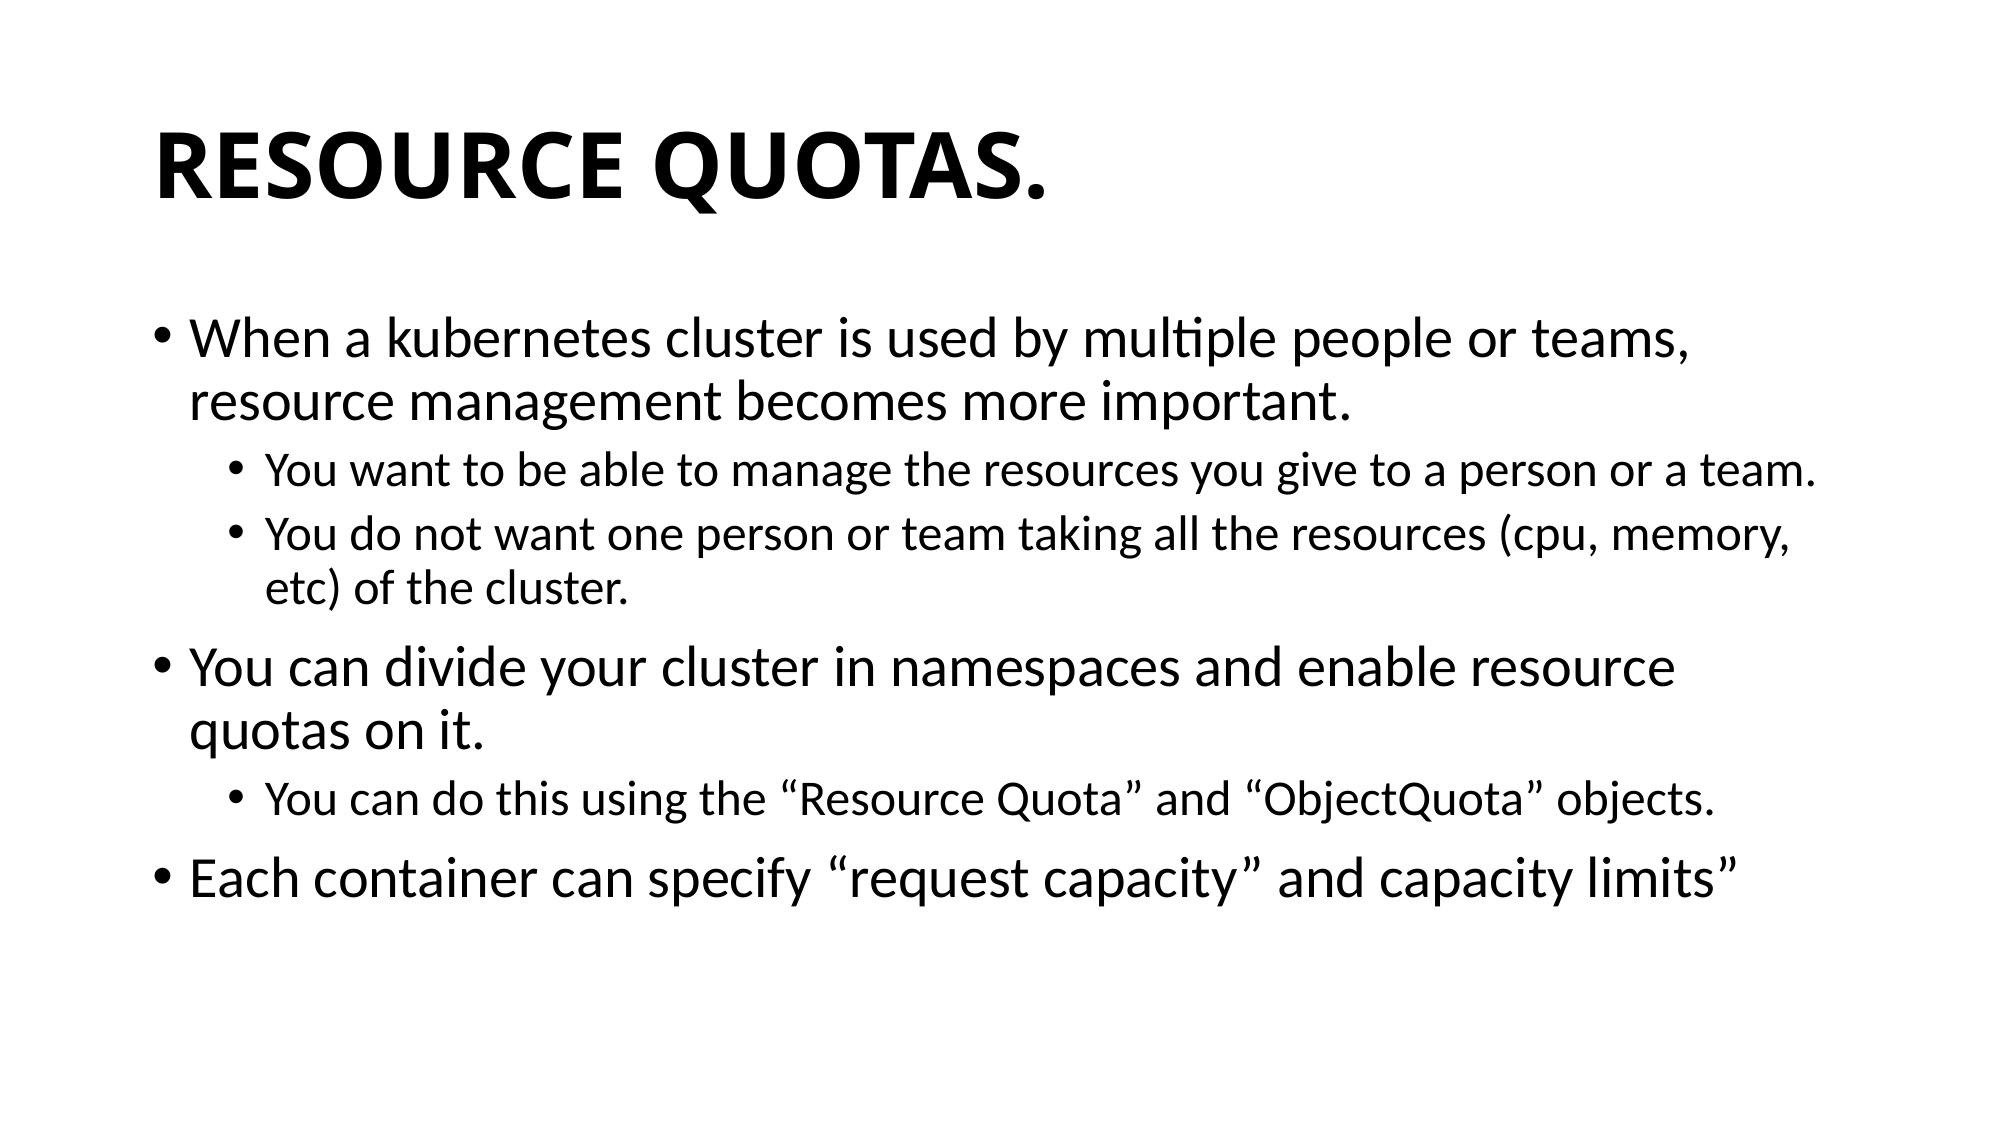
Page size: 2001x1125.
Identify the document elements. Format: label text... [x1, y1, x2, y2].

title RESOURCE QUOTAS. [137, 59, 1863, 278]
list When a kubernetes cluster is used by multiple people or teams, resource management becomes more important. You want to be able to manage the resources you give to a person or a team. You do not want one person or team taking all the resources (cpu, memory, etc) of the cluster. You can divide your cluster in namespaces and enable resource quotas on it. You can do this using the “Resource Quota” and “ObjectQuota” objects. Each container can specify “request capacity” and capacity limits” [137, 299, 1863, 1014]
